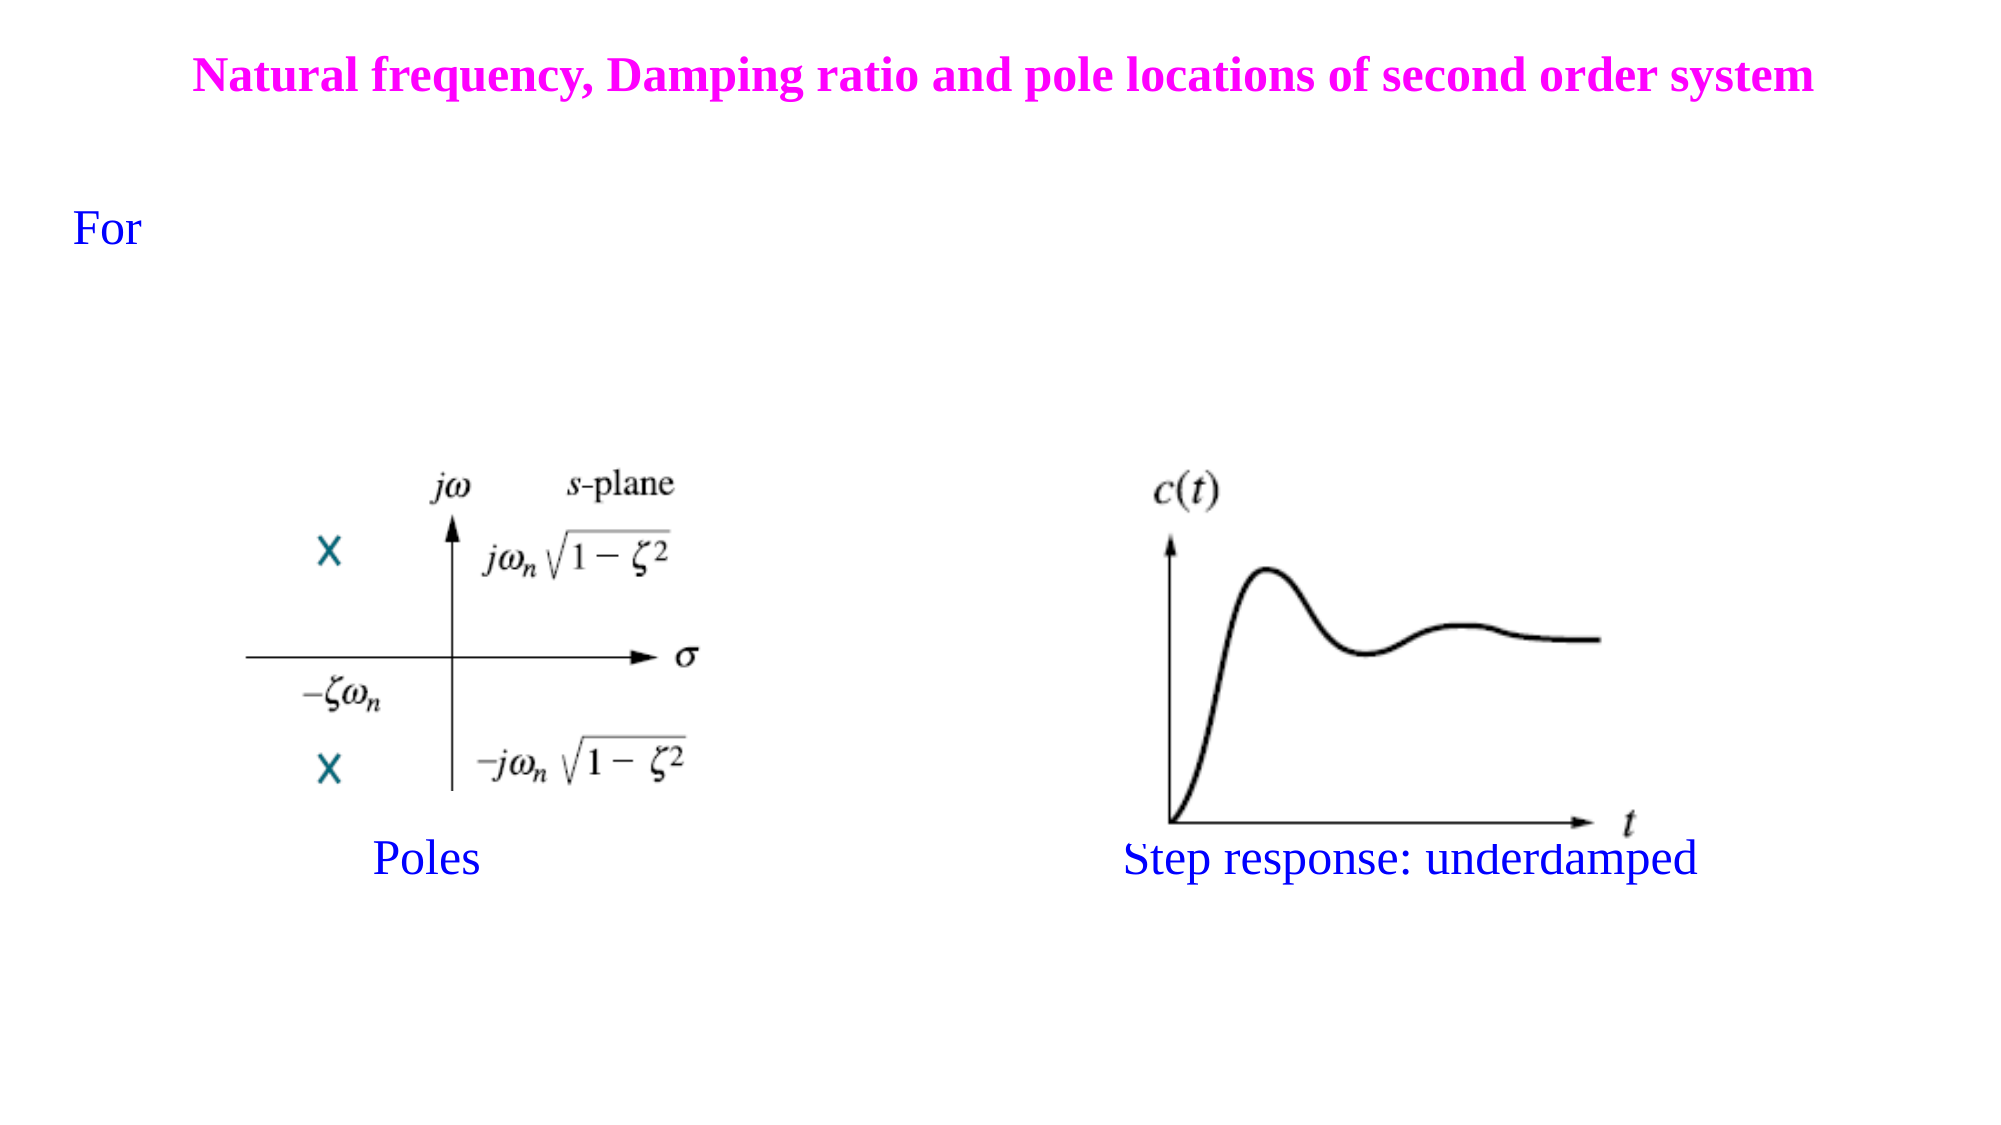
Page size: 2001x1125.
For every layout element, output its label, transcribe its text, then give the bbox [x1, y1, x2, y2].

picture [1129, 459, 1673, 844]
text_box Natural frequency, Damping ratio and pole locations of second order system [89, 33, 1918, 109]
picture [239, 459, 715, 791]
